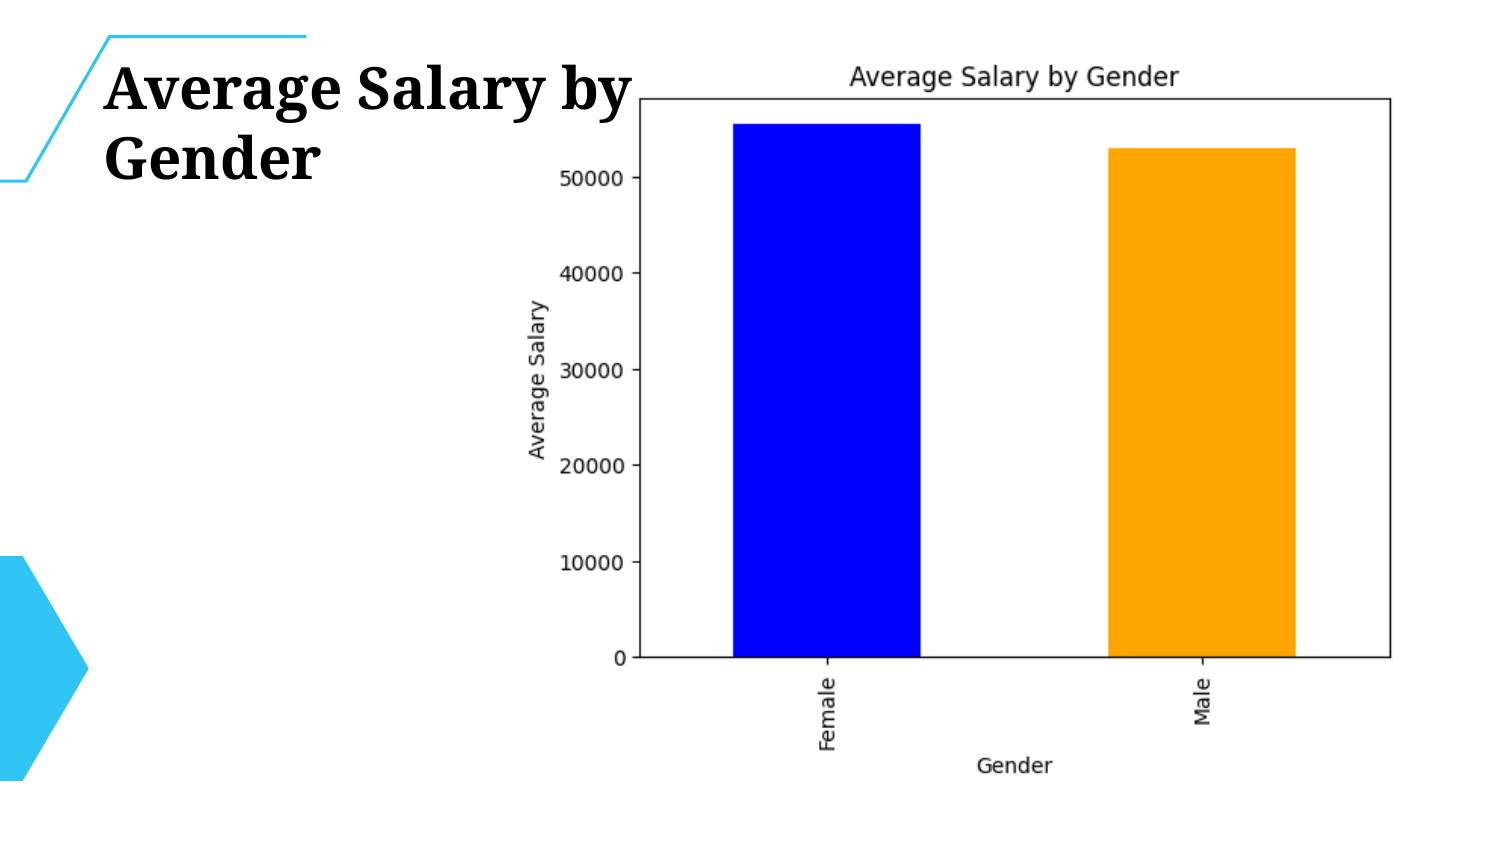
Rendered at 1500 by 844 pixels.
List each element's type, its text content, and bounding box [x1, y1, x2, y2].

text_box Average Salary by Gender [88, 98, 509, 206]
picture [514, 50, 1405, 794]
